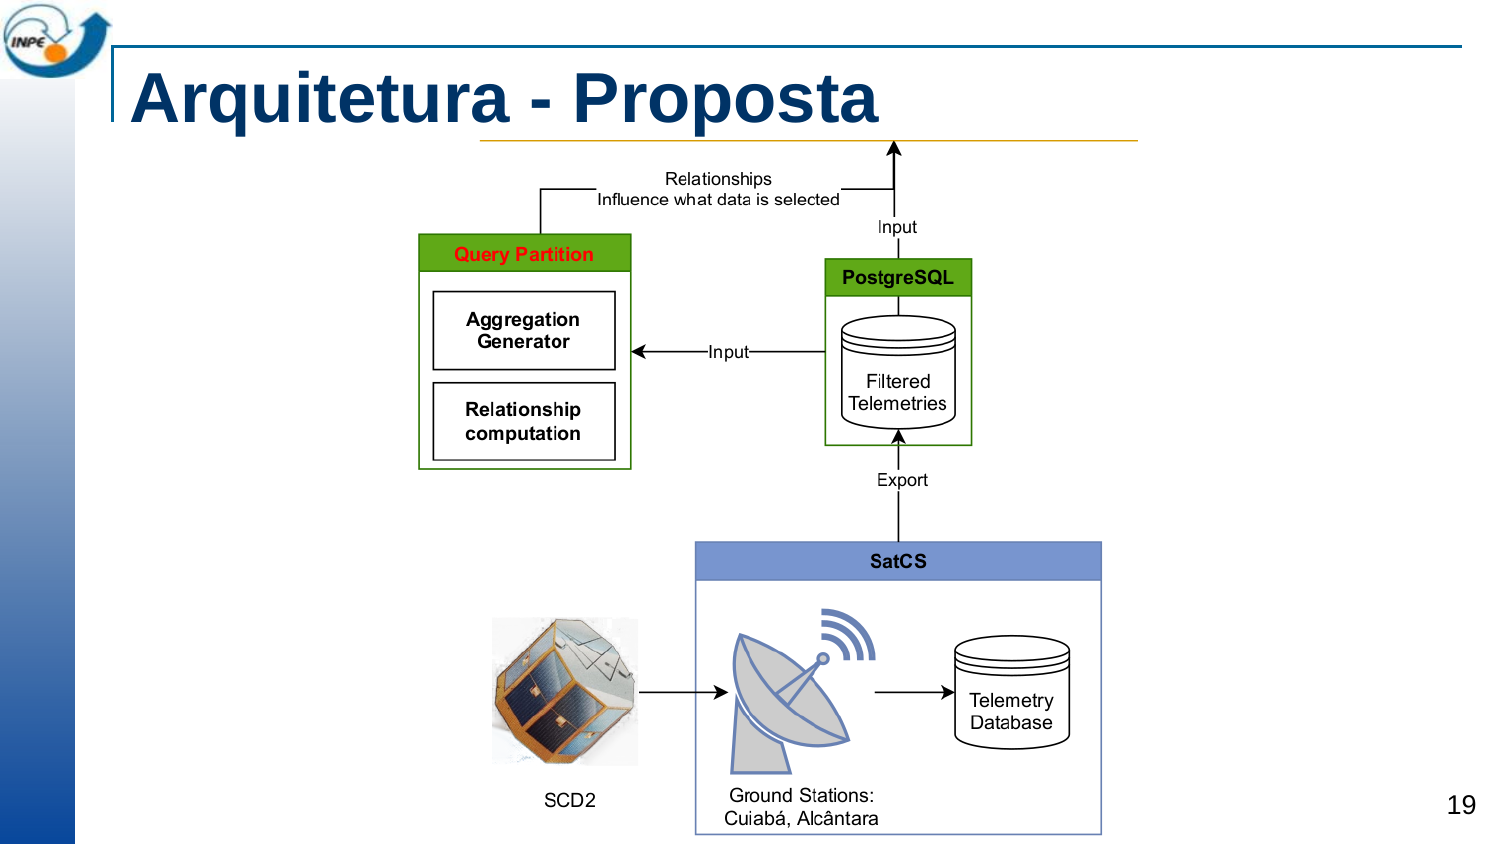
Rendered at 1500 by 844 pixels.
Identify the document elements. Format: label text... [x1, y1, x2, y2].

picture [0, 0, 113, 79]
picture [362, 140, 1138, 844]
slide_number ‹#› [1403, 779, 1494, 844]
title Arquitetura - Proposta [112, 46, 1450, 141]
